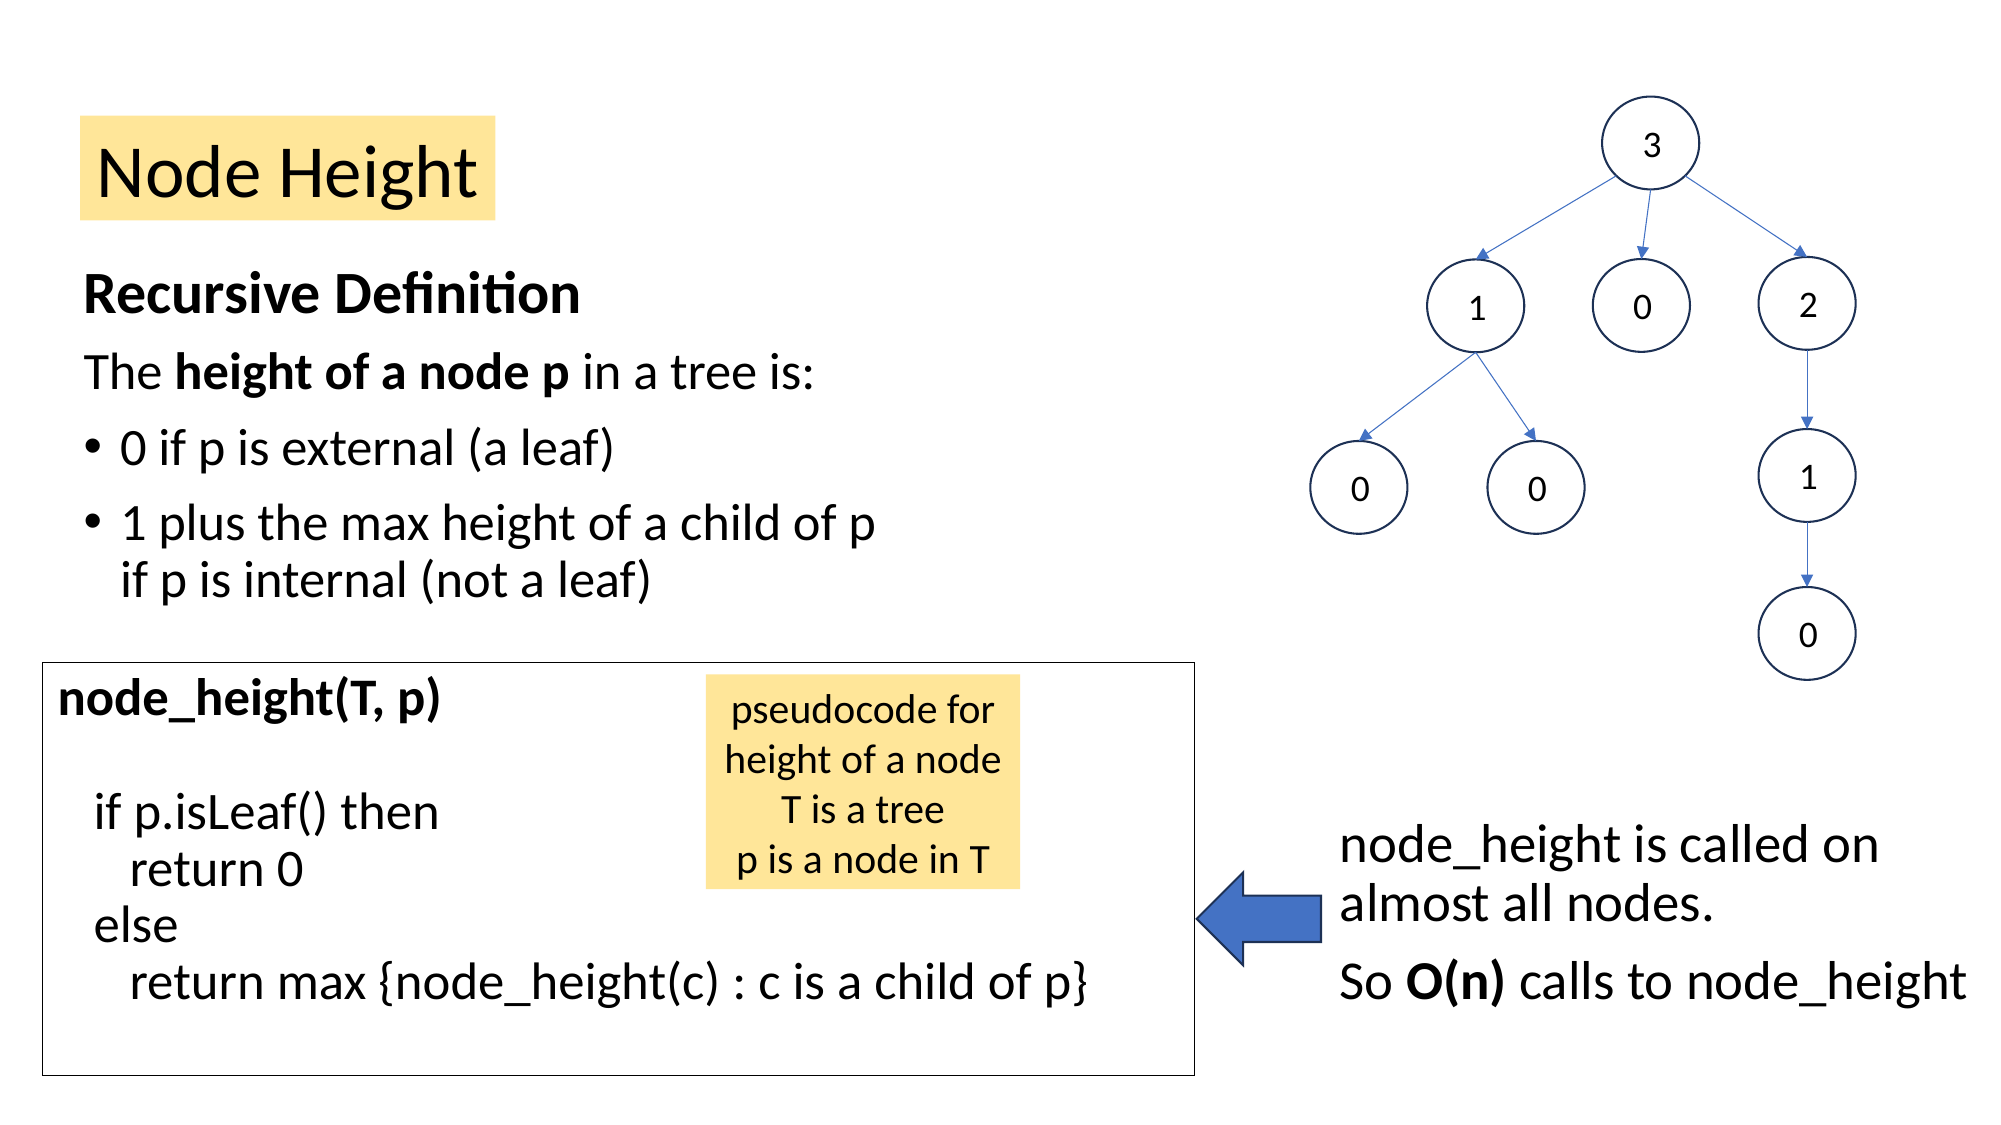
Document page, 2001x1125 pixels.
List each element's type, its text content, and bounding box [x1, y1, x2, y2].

text_box pseudocode for height of a node T is a tree p is a node in T [705, 674, 1021, 890]
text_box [1358, 352, 1475, 441]
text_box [1461, 440, 1614, 534]
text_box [1566, 258, 1719, 352]
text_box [1401, 259, 1553, 353]
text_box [1684, 175, 1808, 257]
text_box Node Height [80, 115, 496, 221]
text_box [1284, 440, 1436, 534]
list Recursive Definition The height of a node p in a tree is: 0 if p is external (a leaf) 1 plus the max height of a child of p if p is internal (not a leaf) [68, 253, 1158, 617]
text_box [1732, 256, 1885, 350]
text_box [1475, 352, 1536, 441]
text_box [1732, 586, 1885, 680]
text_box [1641, 189, 1651, 259]
text_box node_height is called on almost all nodes. So O(n) calls to node_height [1324, 807, 1989, 1064]
text_box node_height(T, p) if p.isLeaf() then return 0 else return max {node_height(c) : c is a child of p} [42, 662, 1195, 1076]
text_box [1195, 869, 1323, 968]
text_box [1475, 175, 1617, 260]
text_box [1576, 96, 1728, 190]
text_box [1732, 429, 1885, 522]
